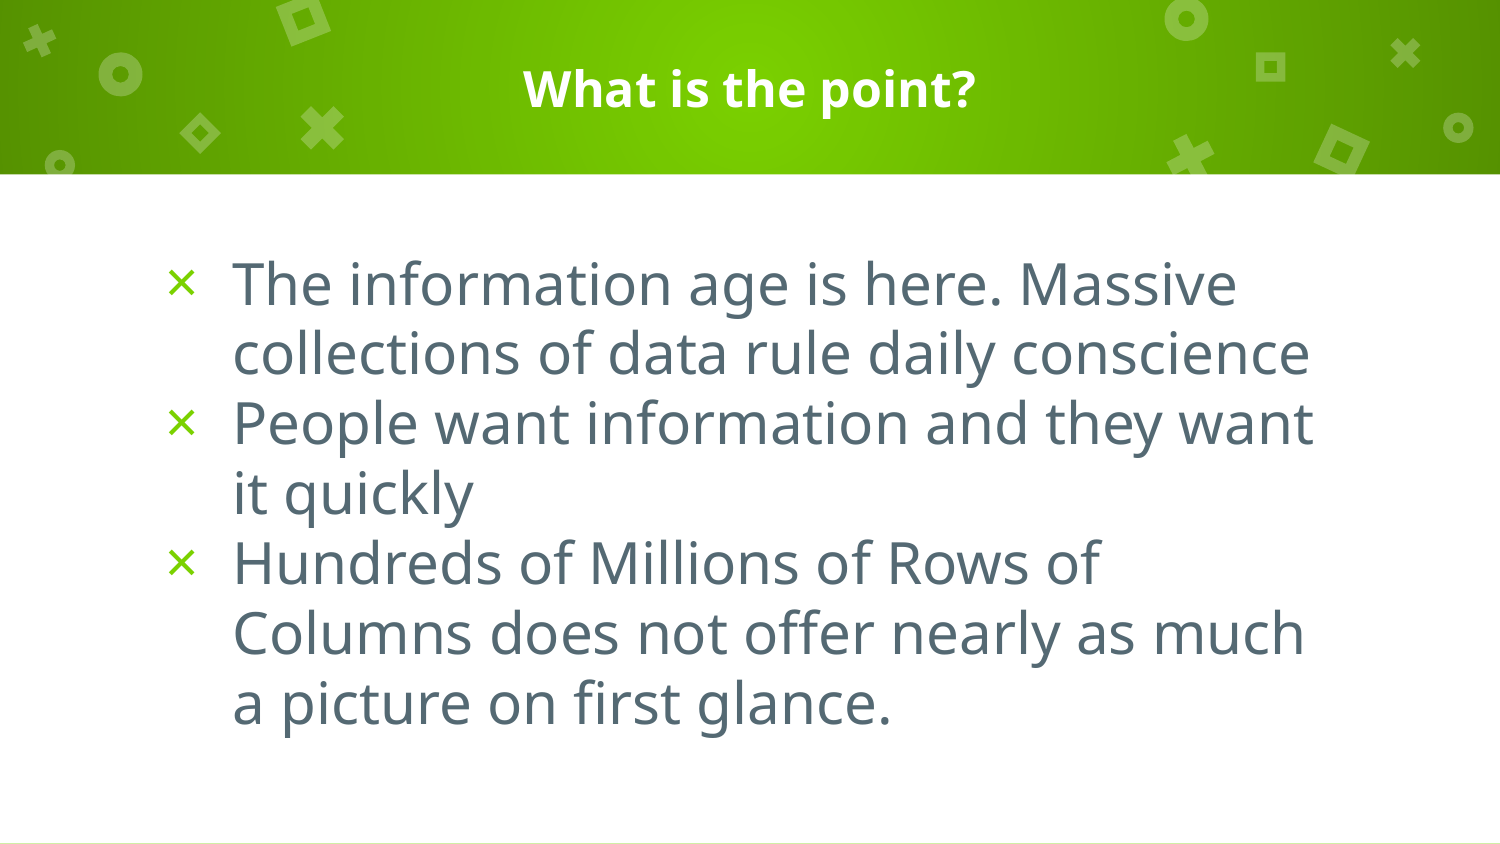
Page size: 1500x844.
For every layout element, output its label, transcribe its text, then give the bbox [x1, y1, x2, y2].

list The information age is here. Massive collections of data rule daily conscience People want information and they want it quickly Hundreds of Millions of Rows of Columns does not offer nearly as much a picture on first glance. [142, 231, 1358, 809]
title What is the point? [142, 0, 1358, 175]
